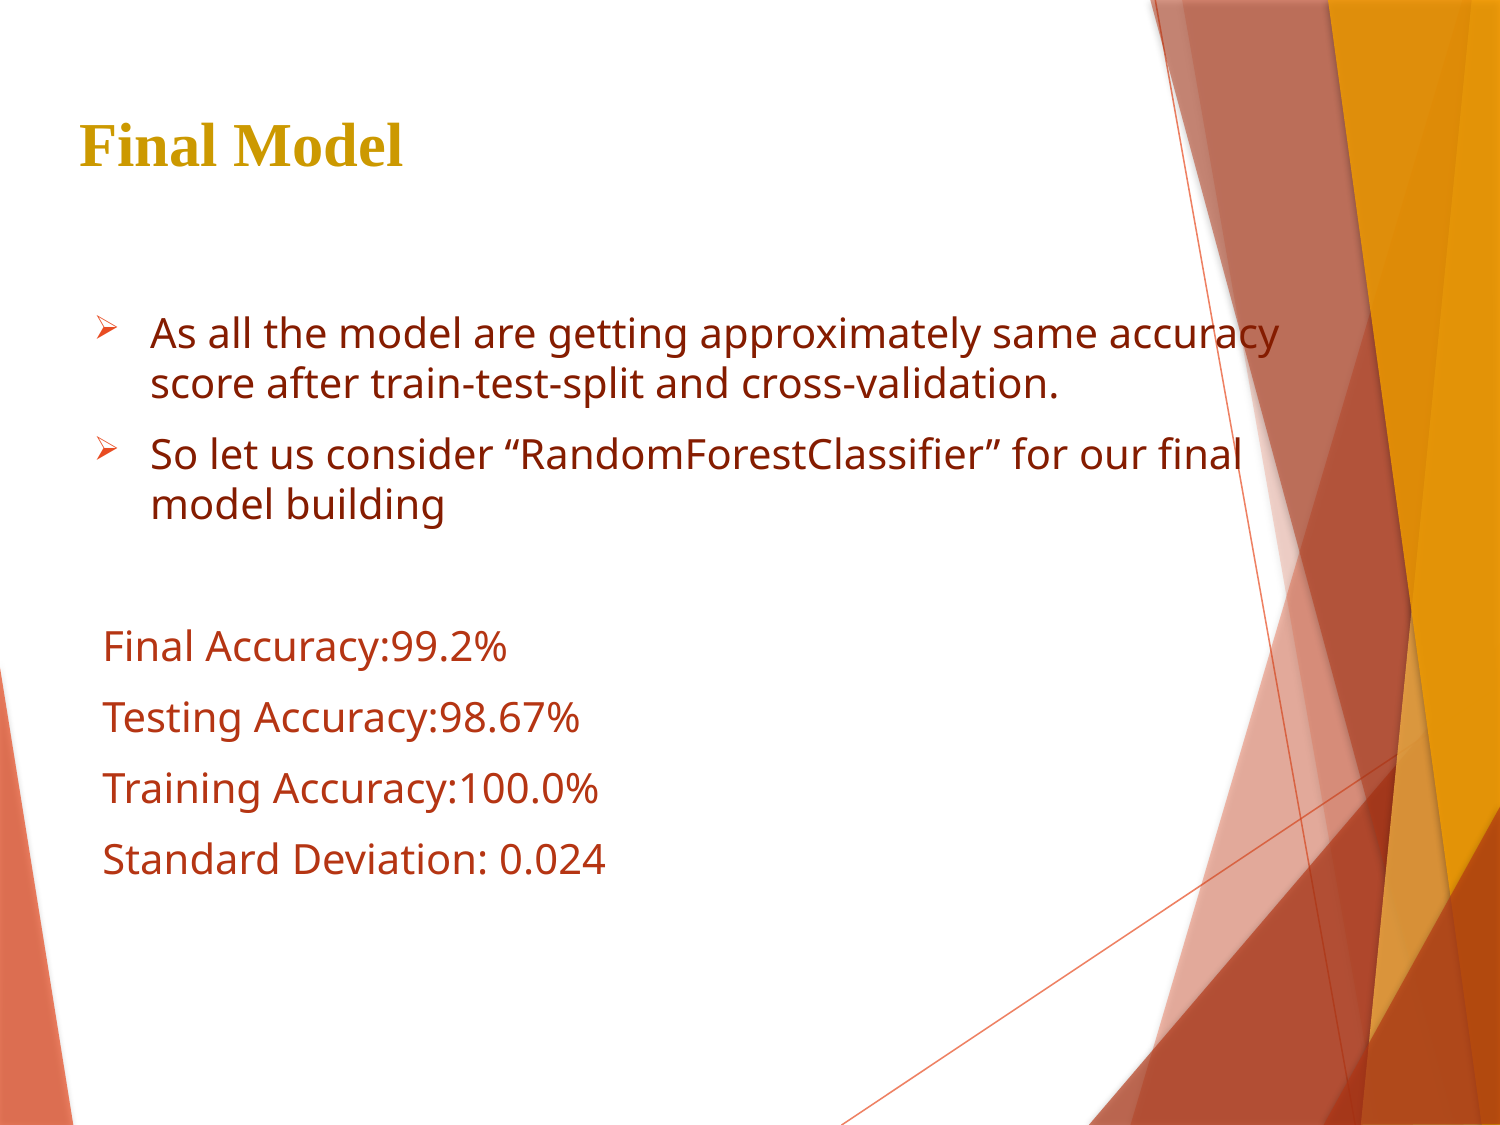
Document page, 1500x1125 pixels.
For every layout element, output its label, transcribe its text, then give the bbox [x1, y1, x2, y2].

list As all the model are getting approximately same accuracy score after train-test-split and cross-validation. So let us consider “RandomForestClassifier” for our final model building Final Accuracy:99.2% Testing Accuracy:98.67% Training Accuracy:100.0% Standard Deviation: 0.024 [79, 299, 1375, 962]
title Final Model [64, 96, 657, 276]
